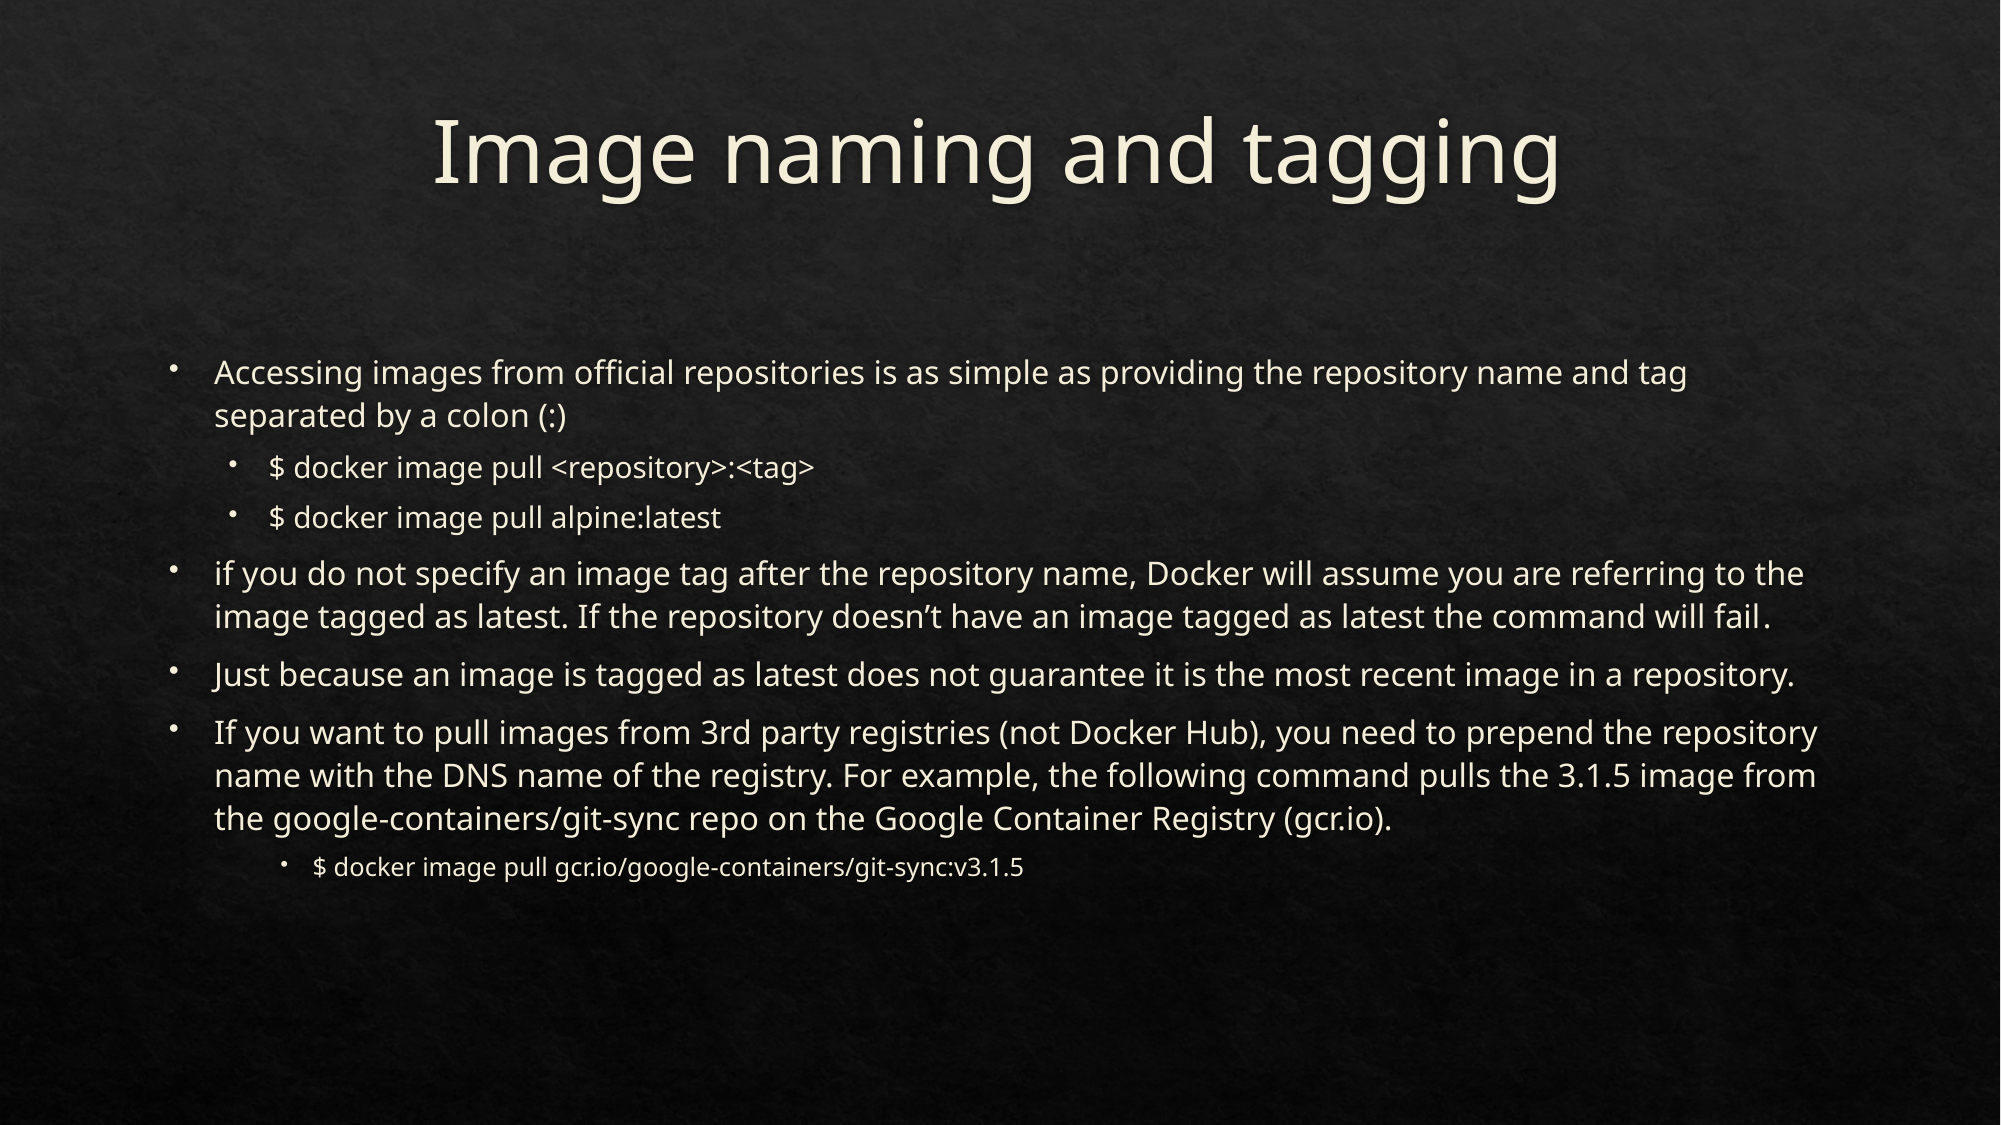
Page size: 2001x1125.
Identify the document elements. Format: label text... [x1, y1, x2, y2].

list Accessing images from official repositories is as simple as providing the repository name and tag separated by a colon (:) $ docker image pull <repository>:<tag> $ docker image pull alpine:latest if you do not specify an image tag after the repository name, Docker will assume you are referring to the image tagged as latest. If the repository doesn’t have an image tagged as latest the command will fail. Just because an image is tagged as latest does not guarantee it is the most recent image in a repository. If you want to pull images from 3rd party registries (not Docker Hub), you need to prepend the repository name with the DNS name of the registry. For example, the following command pulls the 3.1.5 image from the google-containers/git-sync repo on the Google Container Registry (gcr.io). $ docker image pull gcr.io/google-containers/git-sync:v3.1.5 [149, 340, 1849, 950]
title Image naming and tagging [149, 99, 1849, 307]
